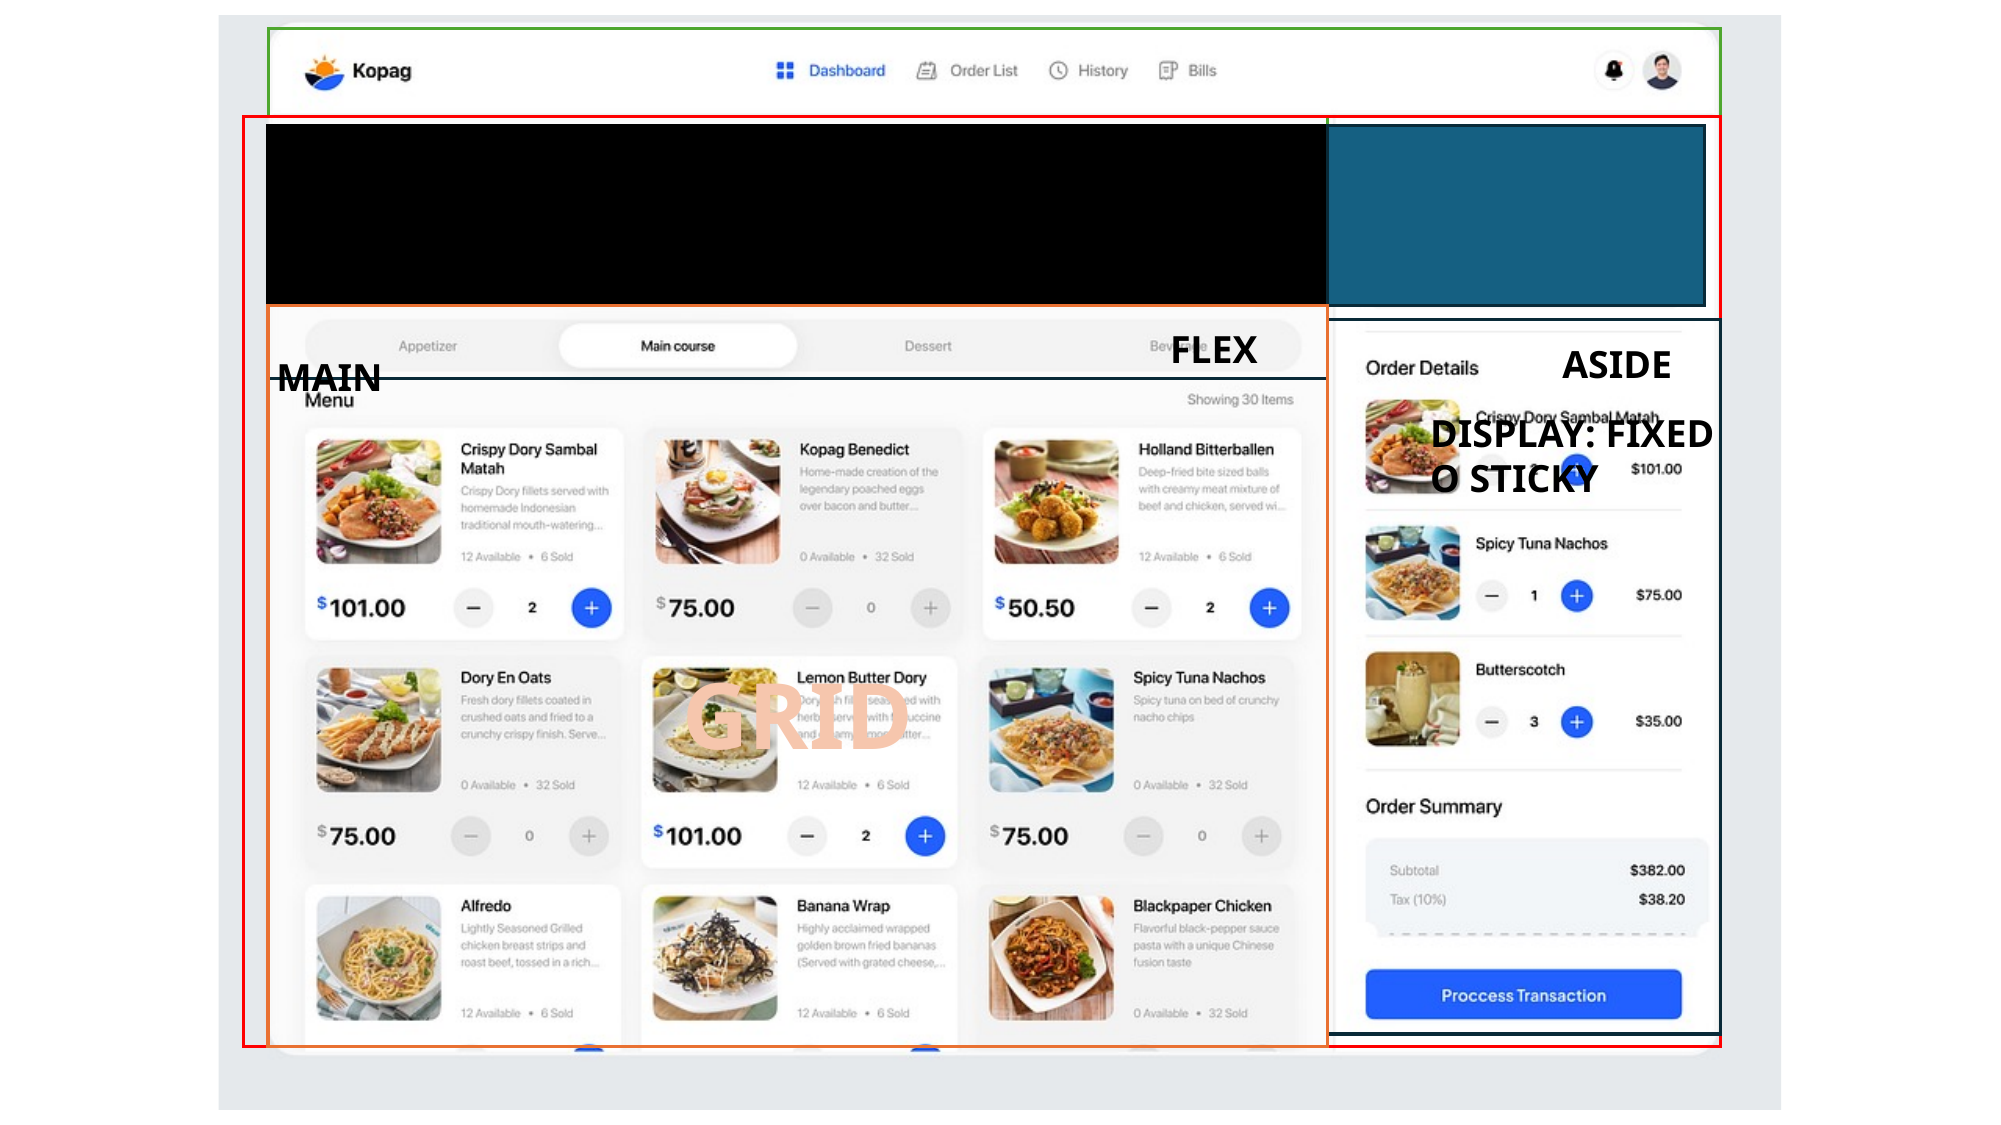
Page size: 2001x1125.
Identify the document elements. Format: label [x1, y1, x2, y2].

picture [218, 15, 1782, 1110]
